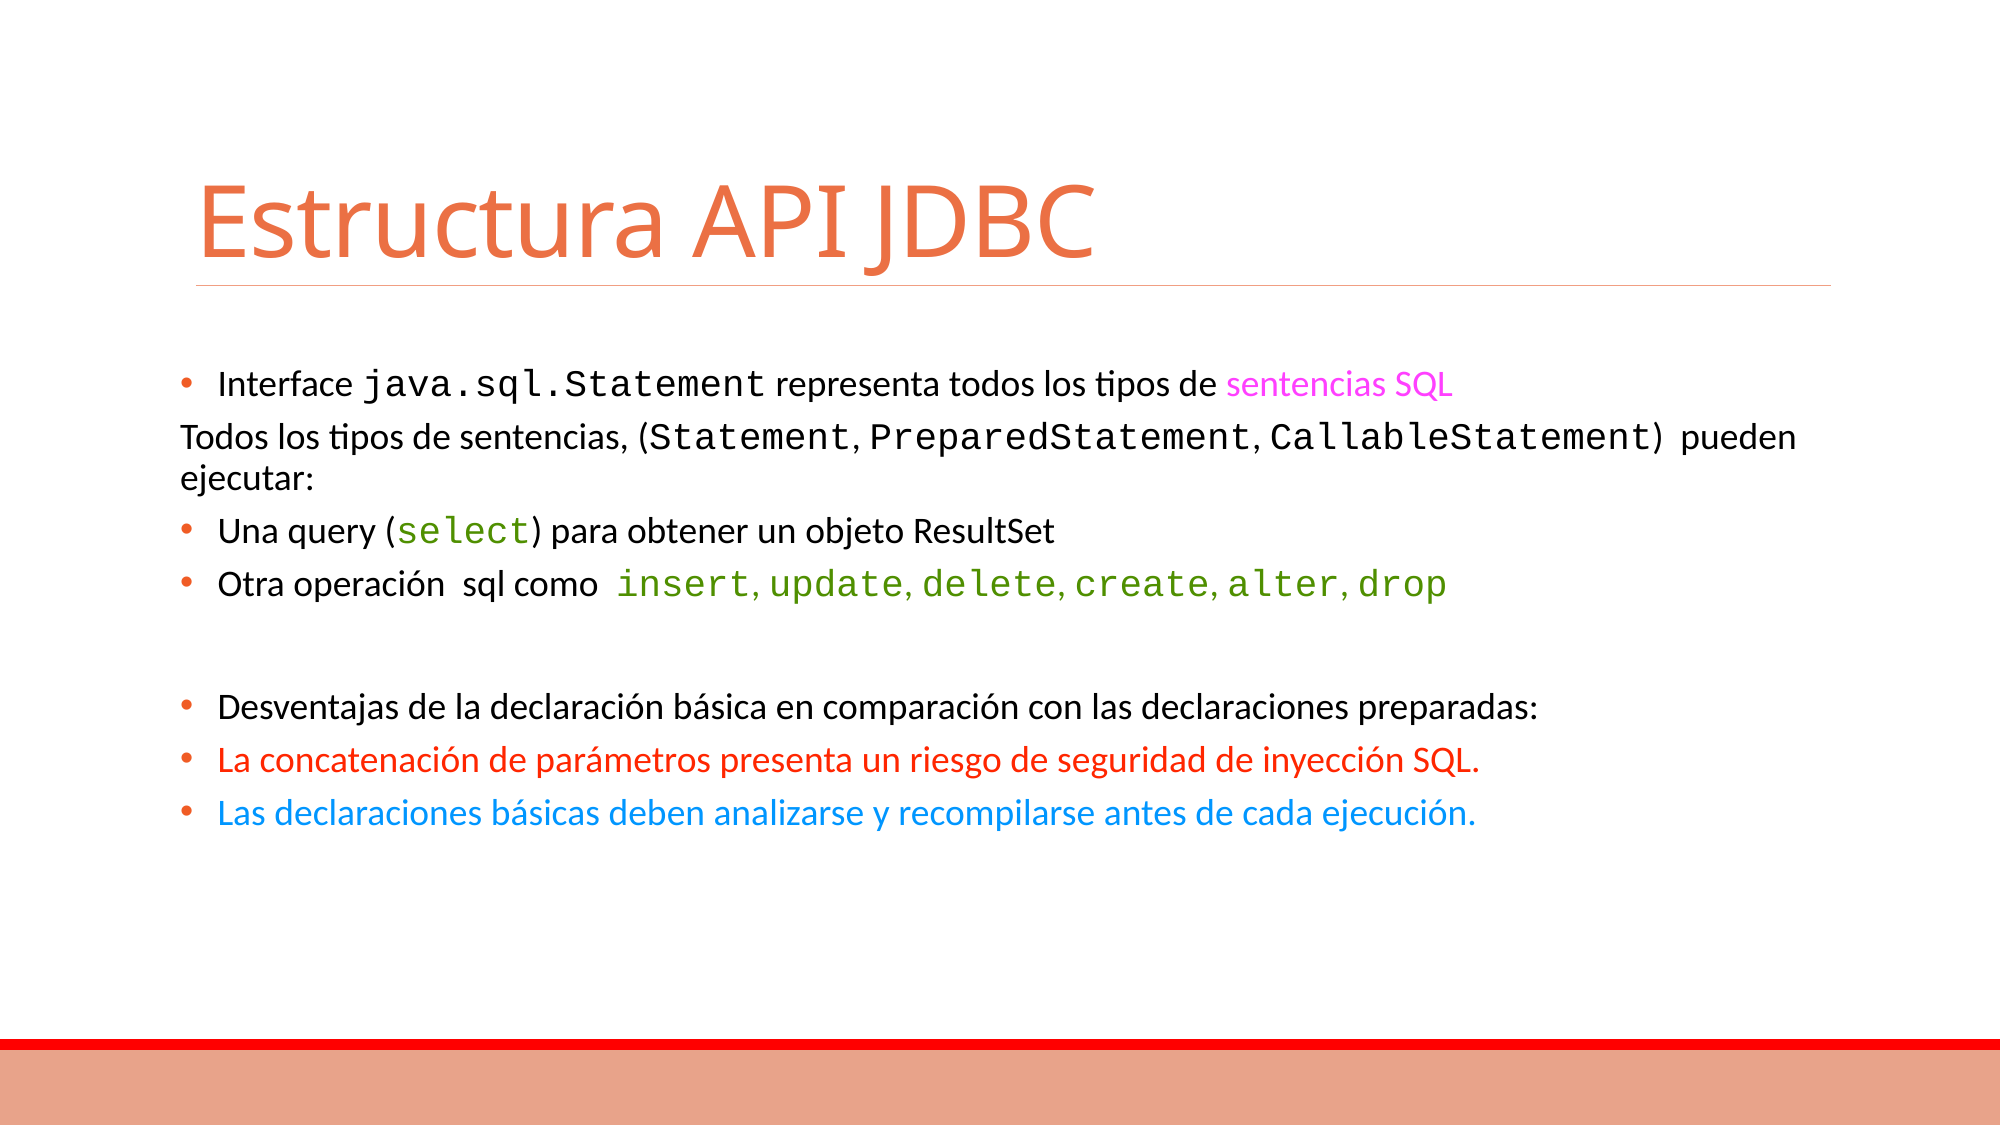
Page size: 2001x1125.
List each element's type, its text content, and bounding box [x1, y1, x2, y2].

list Interface java.sql.Statement representa todos los tipos de sentencias SQL Todos los tipos de sentencias, (Statement, PreparedStatement, CallableStatement) pueden ejecutar: Una query (select) para obtener un objeto ResultSet Otra operación sql como insert, update, delete, create, alter, drop Desventajas de la declaración básica en comparación con las declaraciones preparadas: La concatenación de parámetros presenta un riesgo de seguridad de inyección SQL. Las declaraciones básicas deben analizarse y recompilarse antes de cada ejecución. [180, 302, 1830, 963]
title Estructura API JDBC [180, 47, 1830, 285]
